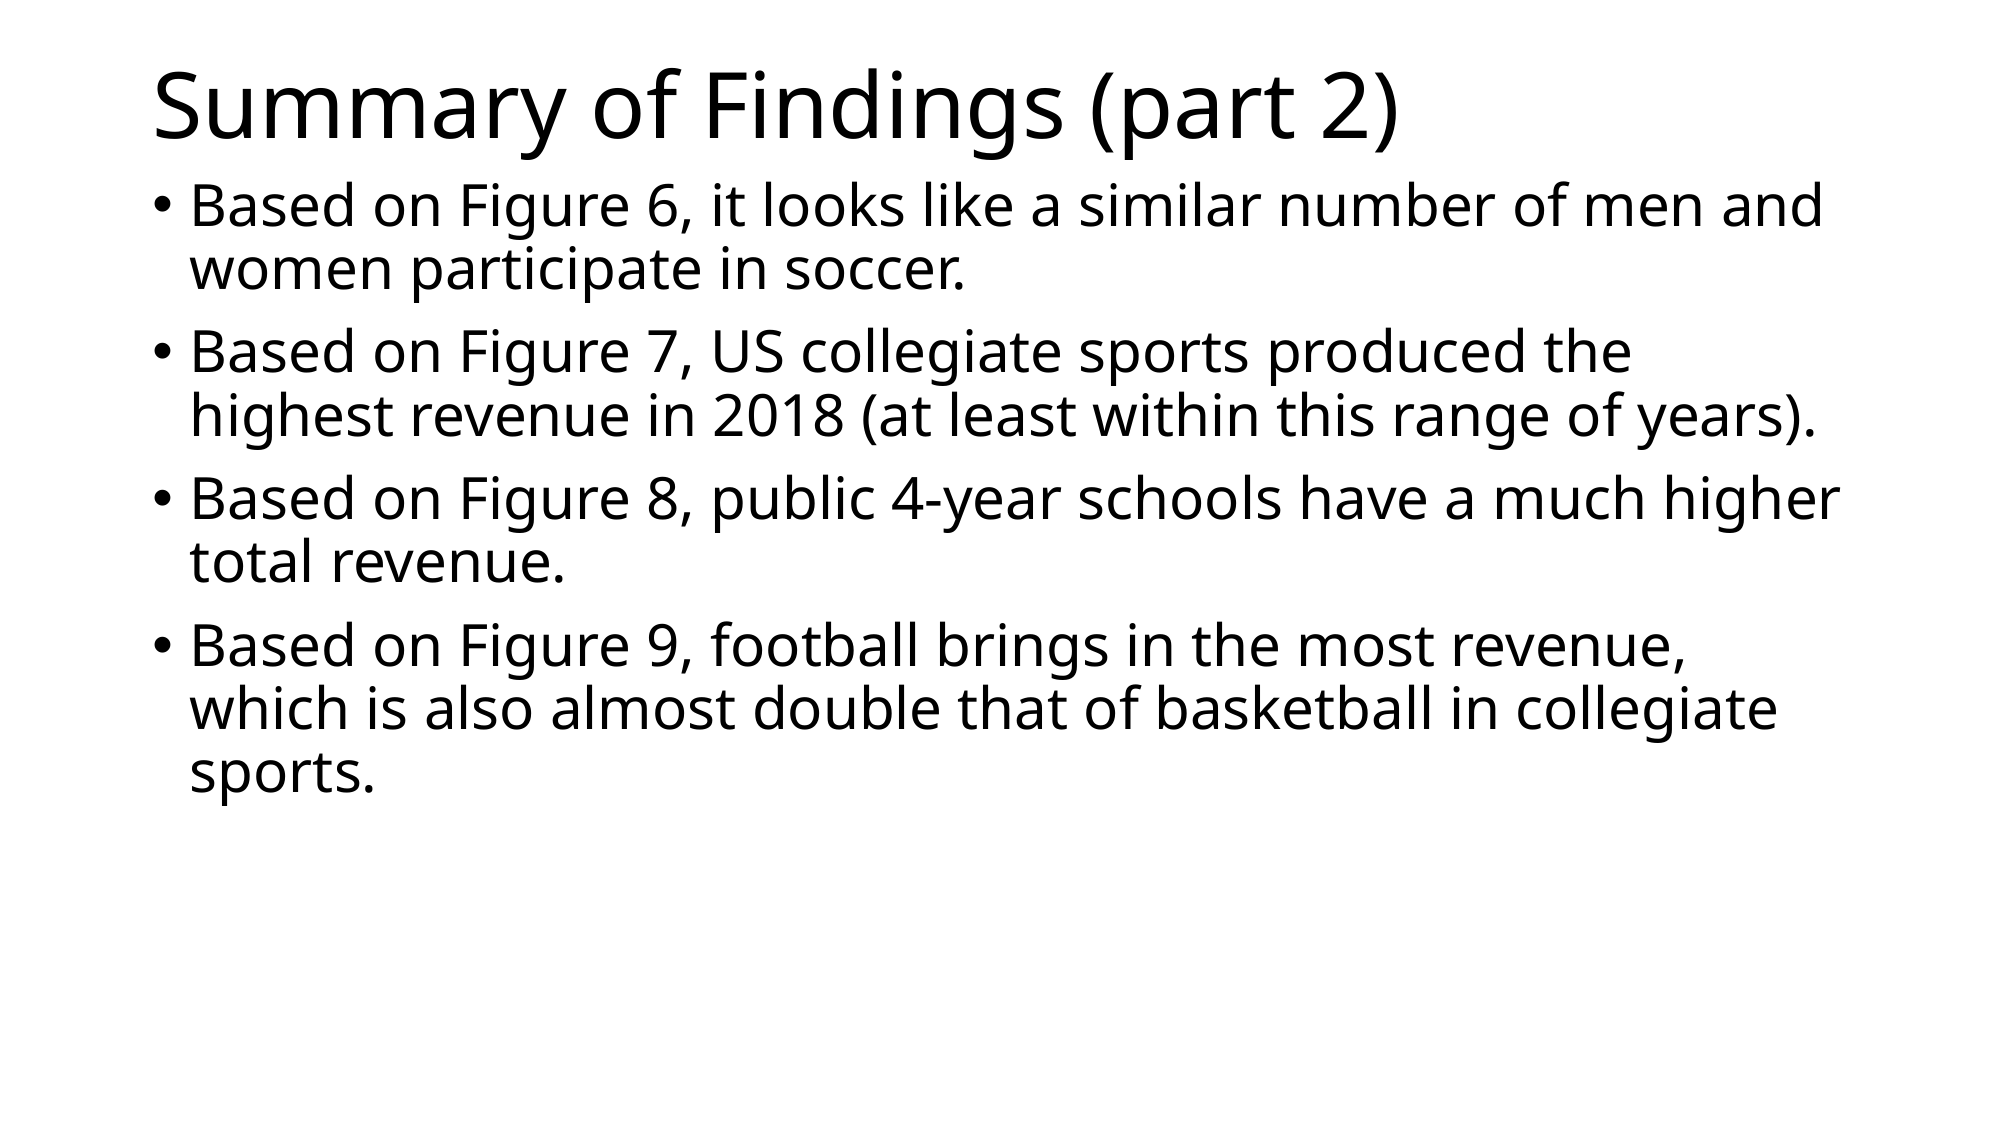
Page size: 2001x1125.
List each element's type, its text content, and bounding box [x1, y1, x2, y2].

list Based on Figure 6, it looks like a similar number of men and women participate in soccer. Based on Figure 7, US collegiate sports produced the highest revenue in 2018 (at least within this range of years). Based on Figure 8, public 4-year schools have a much higher total revenue. Based on Figure 9, football brings in the most revenue, which is also almost double that of basketball in collegiate sports. [137, 168, 1863, 1086]
title Summary of Findings (part 2) [137, 0, 1863, 168]
